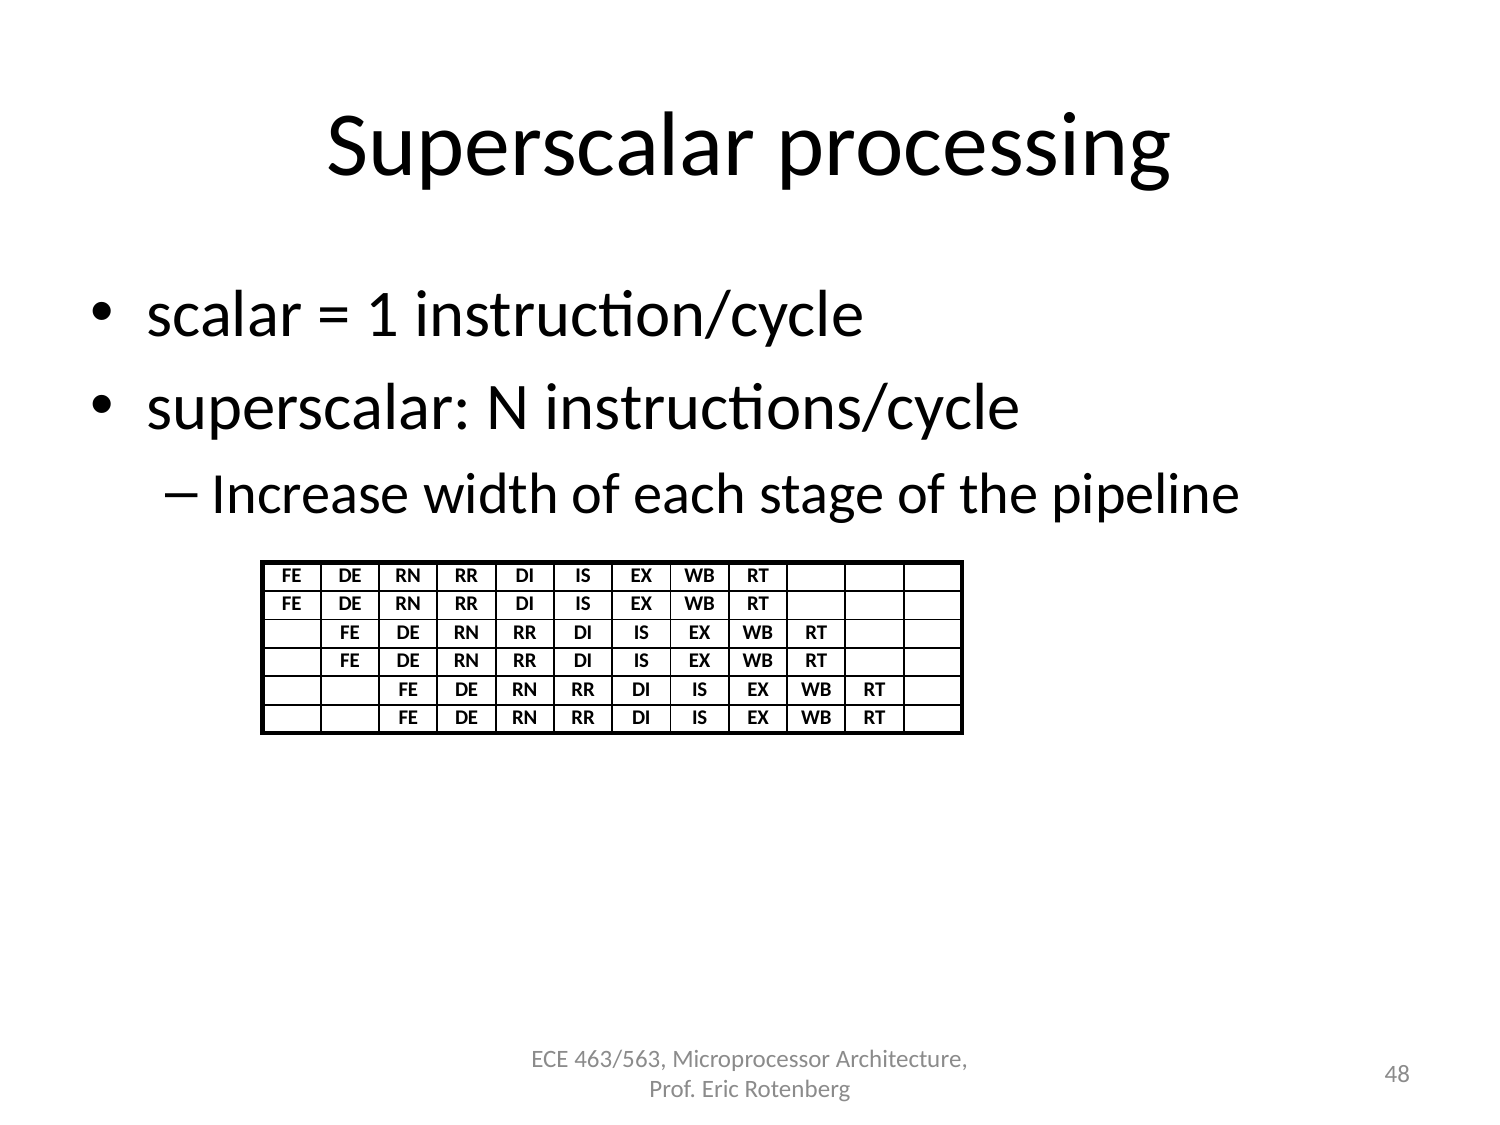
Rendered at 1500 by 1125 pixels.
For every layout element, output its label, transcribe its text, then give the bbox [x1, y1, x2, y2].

table_cell RN [438, 620, 495, 647]
table_cell [905, 706, 960, 731]
table_cell DE [380, 649, 436, 675]
table_cell WB [788, 706, 844, 731]
table_header EX [613, 565, 670, 590]
table_cell WB [671, 592, 728, 619]
table_cell DE [438, 677, 495, 704]
table_cell WB [788, 677, 844, 704]
table_cell FE [380, 706, 436, 731]
table_cell RT [730, 592, 786, 619]
table_cell [905, 592, 960, 619]
table_cell RN [438, 649, 495, 675]
table_cell DI [613, 677, 670, 704]
table_cell RT [788, 649, 844, 675]
table_cell [905, 649, 960, 675]
table_cell [846, 592, 903, 619]
table_cell DI [555, 620, 611, 647]
footer ECE 463/563, Microprocessor Architecture, Prof. Eric Rotenberg [512, 1042, 988, 1103]
table_cell RT [788, 620, 844, 647]
table_cell [846, 620, 903, 647]
table_cell RT [846, 706, 903, 731]
table_cell [265, 649, 320, 675]
table_cell EX [671, 649, 728, 675]
list scalar = 1 instruction/cycle superscalar: N instructions/cycle Increase width of each stage of the pipeline [75, 262, 1425, 1005]
table_cell DE [322, 592, 378, 619]
table_cell [905, 677, 960, 704]
table_cell DE [380, 620, 436, 647]
table_cell EX [613, 592, 670, 619]
table_cell RR [555, 706, 611, 731]
table_cell RR [438, 592, 495, 619]
table_cell DI [497, 592, 553, 619]
table_cell WB [730, 620, 786, 647]
table_header FE [265, 565, 320, 590]
table_cell [846, 649, 903, 675]
table_cell FE [322, 649, 378, 675]
table_cell [322, 706, 378, 731]
table_cell [265, 677, 320, 704]
table_header DE [322, 565, 378, 590]
table_cell FE [322, 620, 378, 647]
table_cell WB [730, 649, 786, 675]
slide_number 48 [1074, 1042, 1425, 1103]
table_header RN [380, 565, 436, 590]
table_header IS [555, 565, 611, 590]
table_cell RR [497, 620, 553, 647]
table_cell [265, 620, 320, 647]
title Superscalar processing [75, 45, 1425, 233]
table_cell EX [730, 677, 786, 704]
table_header [905, 565, 960, 590]
table_cell DI [613, 706, 670, 731]
table_cell [322, 677, 378, 704]
table_cell RN [380, 592, 436, 619]
table_cell EX [671, 620, 728, 647]
table_header RT [730, 565, 786, 590]
table_cell IS [613, 620, 670, 647]
table_header DI [497, 565, 553, 590]
table_cell FE [265, 592, 320, 619]
table_cell [265, 706, 320, 731]
table_cell RR [497, 649, 553, 675]
table_cell IS [671, 677, 728, 704]
table_header WB [671, 565, 728, 590]
table_cell IS [613, 649, 670, 675]
table_cell DE [438, 706, 495, 731]
table_header [846, 565, 903, 590]
table_cell RN [497, 706, 553, 731]
table_cell FE [380, 677, 436, 704]
table_header RR [438, 565, 495, 590]
table_cell IS [671, 706, 728, 731]
table_cell RT [846, 677, 903, 704]
table_cell [905, 620, 960, 647]
table_header [788, 565, 844, 590]
table_cell DI [555, 649, 611, 675]
table_cell RR [555, 677, 611, 704]
table_cell [788, 592, 844, 619]
table_cell IS [555, 592, 611, 619]
table_cell EX [730, 706, 786, 731]
table_cell RN [497, 677, 553, 704]
